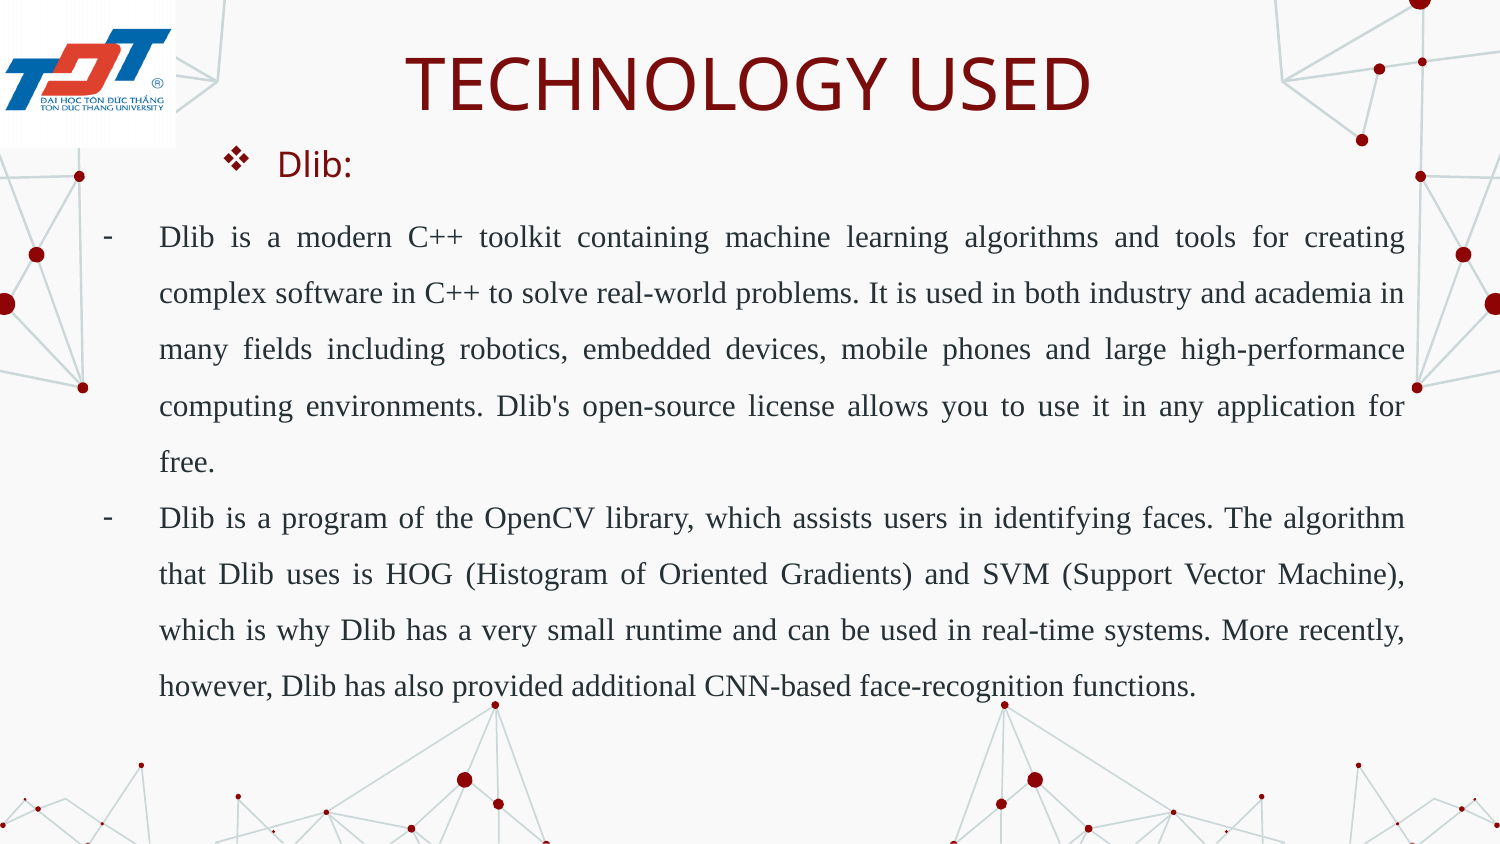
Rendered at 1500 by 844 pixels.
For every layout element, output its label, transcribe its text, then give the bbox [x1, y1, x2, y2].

title TECHNOLOGY USED [180, 22, 1382, 117]
title Dlib: [198, 126, 375, 182]
subtitle Dlib is a modern C++ toolkit containing machine learning algorithms and tools for creating complex software in C++ to solve real-world problems. It is used in both industry and academia in many fields including robotics, embedded devices, mobile phones and large high-performance computing environments. Dlib's open-source license allows you to use it in any application for free. Dlib is a program of the OpenCV library, which assists users in identifying faces. The algorithm that Dlib uses is HOG (Histogram of Oriented Gradients) and SVM (Support Vector Machine), which is why Dlib has a very small runtime and can be used in real-time systems. More recently, however, Dlib has also provided additional CNN-based face-recognition functions. [87, 182, 1422, 703]
picture [0, 0, 176, 148]
